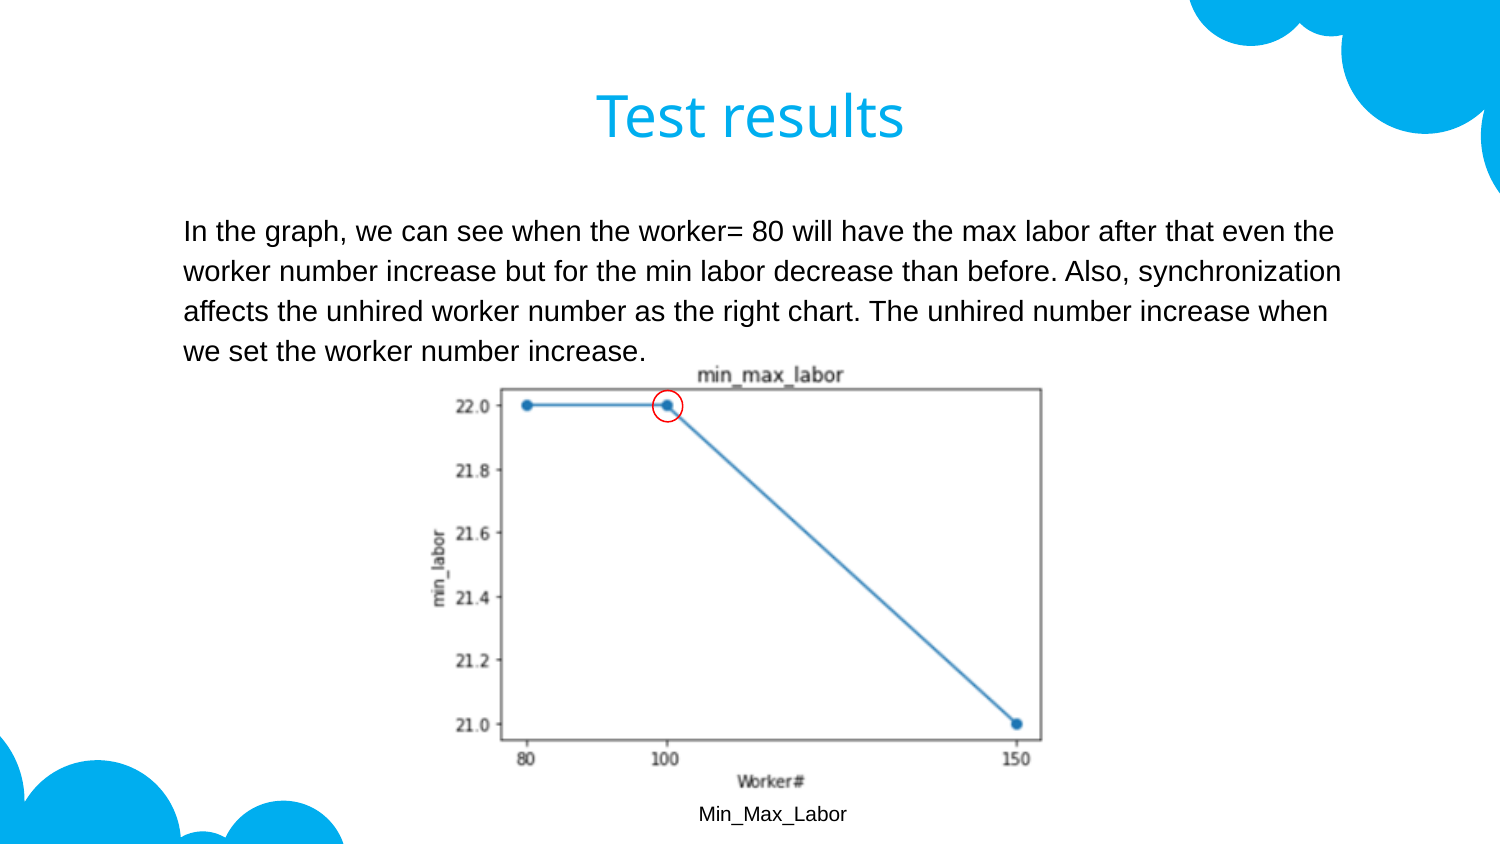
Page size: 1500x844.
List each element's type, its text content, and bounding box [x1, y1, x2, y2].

picture [423, 361, 1079, 798]
text_box In the graph, we can see when the worker= 80 will have the max labor after that even the worker number increase but for the min labor decrease than before. Also, synchronization affects the unhired worker number as the right chart. The unhired number increase when we set the worker number increase. [168, 192, 1378, 383]
text_box Min_Max_Labor [647, 805, 899, 839]
title Test results [118, 75, 1383, 153]
